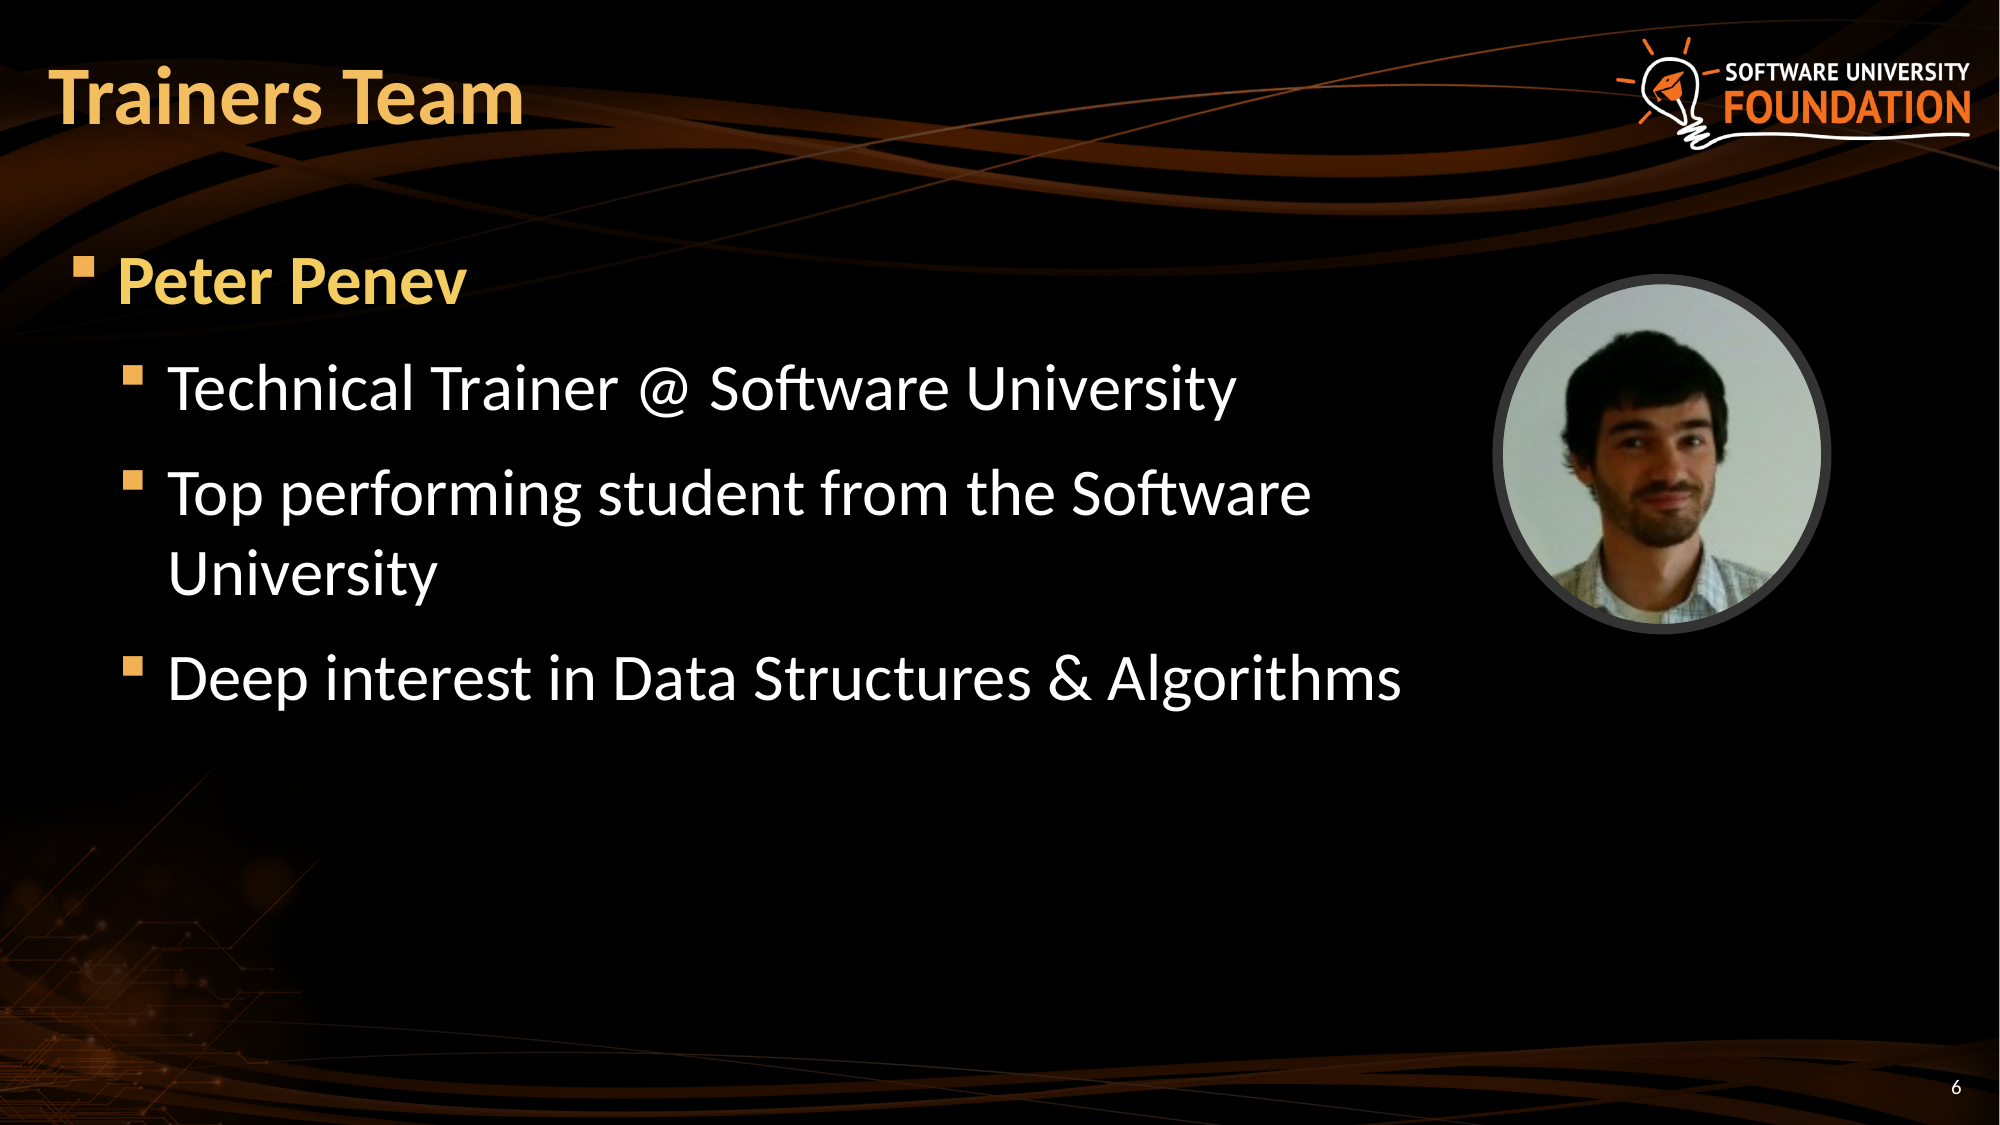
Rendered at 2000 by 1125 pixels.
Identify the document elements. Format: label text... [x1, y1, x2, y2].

picture [0, 0, 2000, 1125]
slide_number 6 [1897, 1070, 1968, 1103]
title Trainers Team [30, 6, 1602, 189]
list Peter Penev Technical Trainer @ Software University Top performing student from the Software University Deep interest in Data Structures & Algorithms [49, 219, 1519, 1045]
